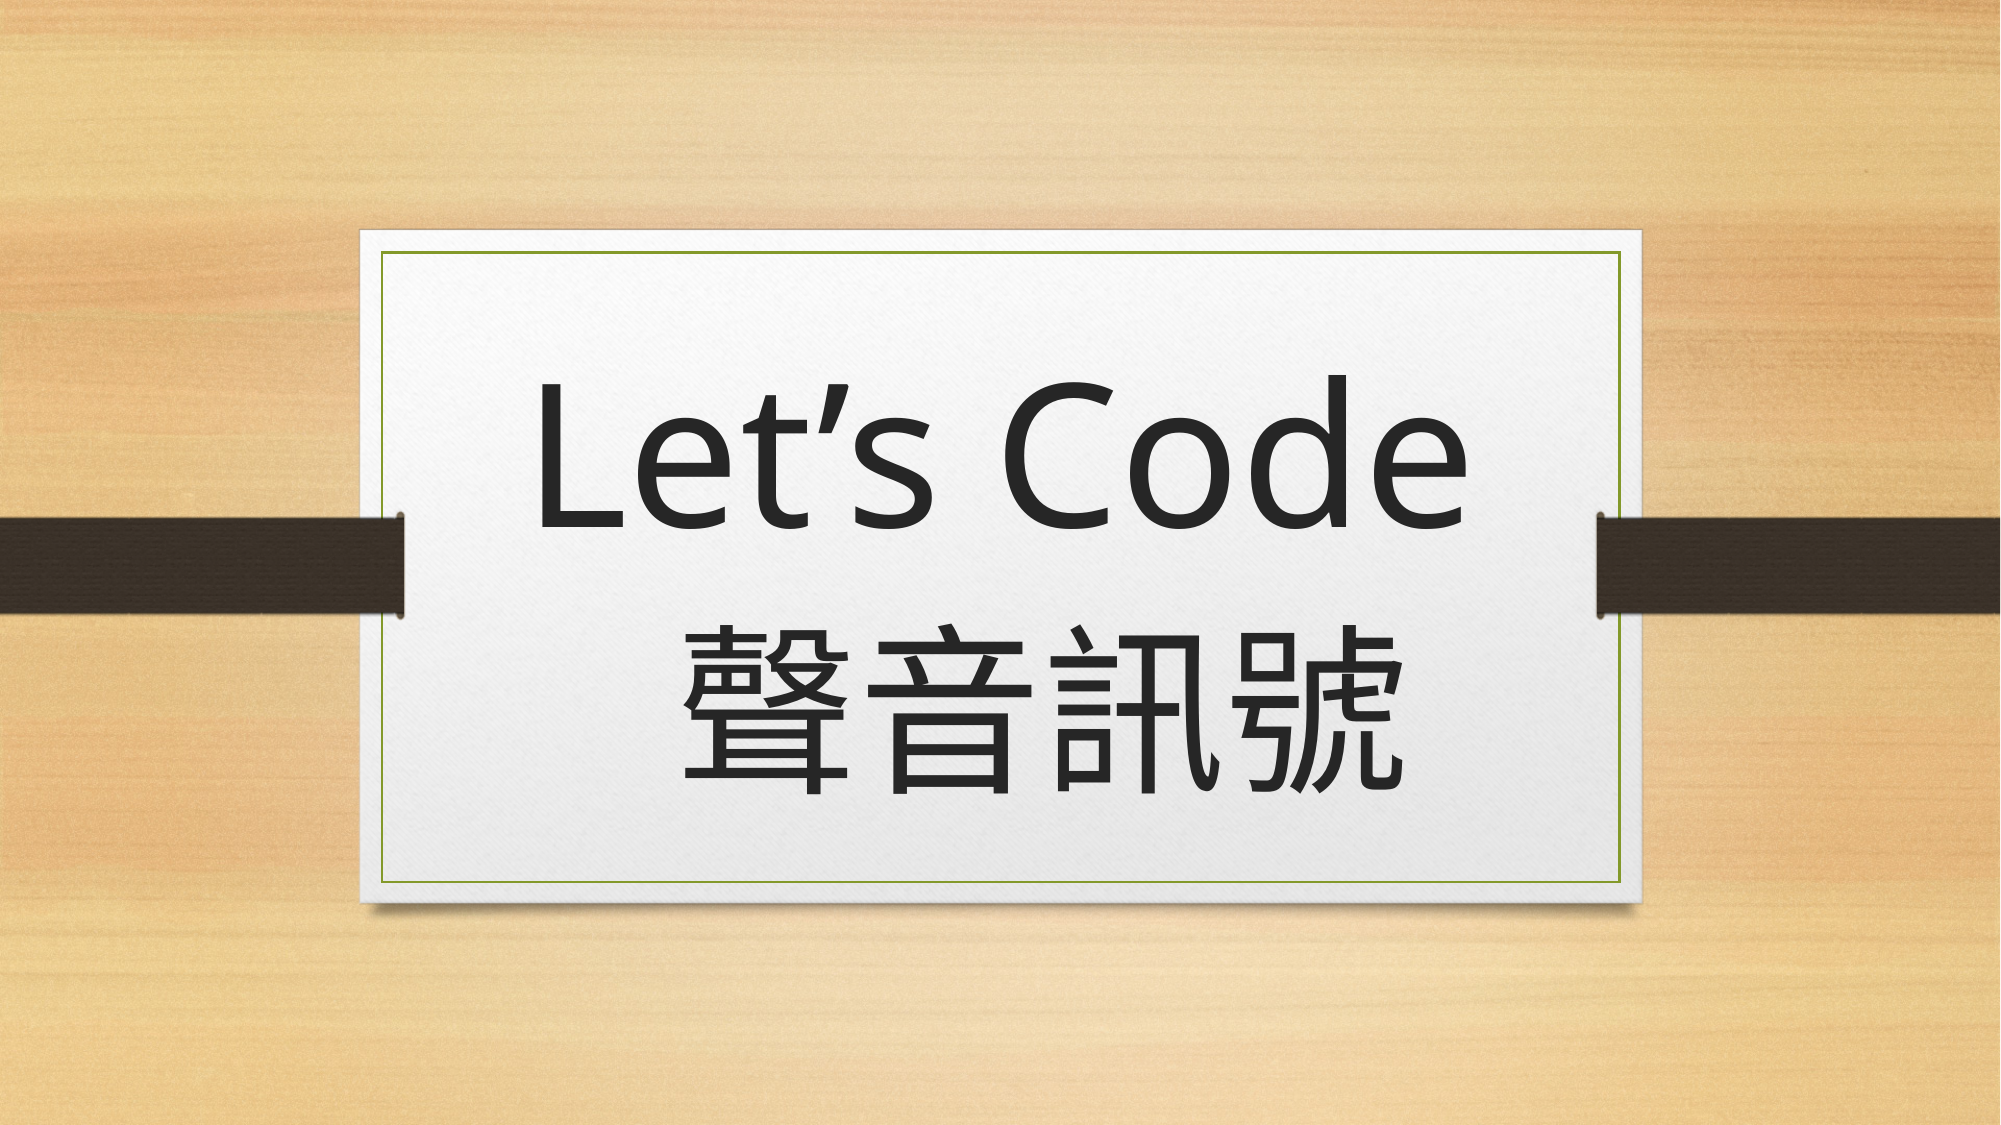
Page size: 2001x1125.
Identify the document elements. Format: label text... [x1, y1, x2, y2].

picture [0, 0, 2001, 1125]
text_box 聲音訊號 [440, 574, 1559, 824]
title Let’s Code [440, 326, 1559, 574]
